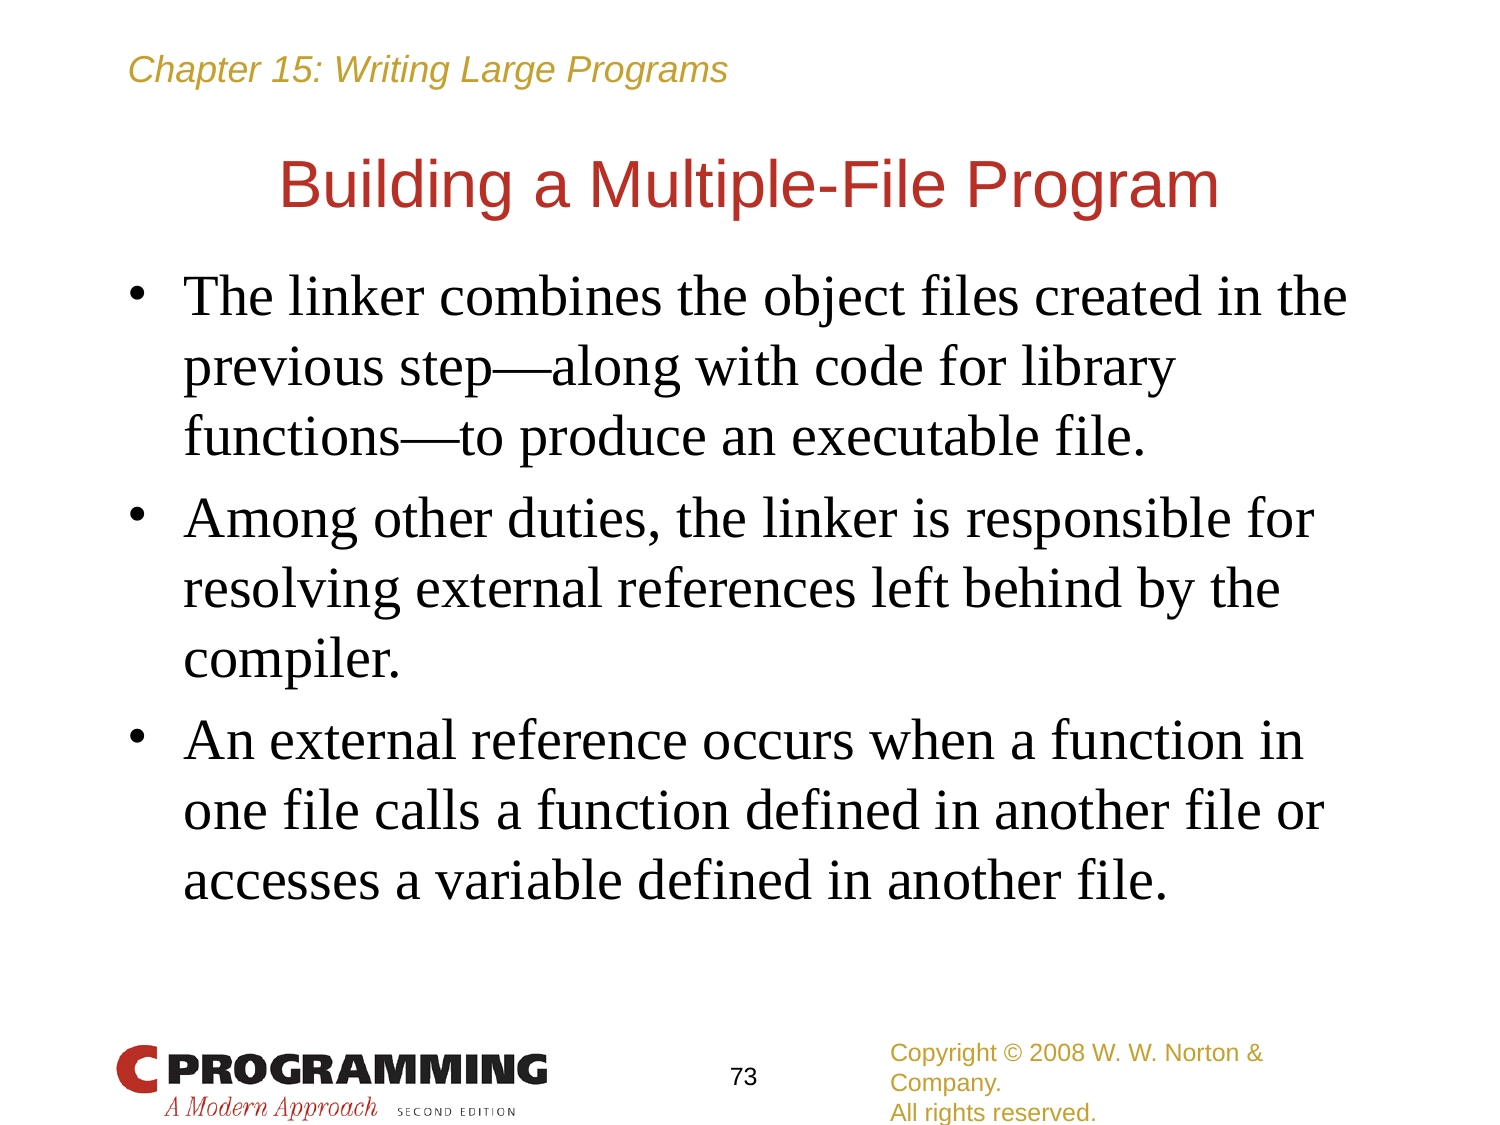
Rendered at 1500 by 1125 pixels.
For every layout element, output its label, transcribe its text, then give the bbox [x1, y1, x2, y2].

list The linker combines the object files created in the previous step—along with code for library functions—to produce an executable file. Among other duties, the linker is responsible for resolving external references left behind by the compiler. An external reference occurs when a function in one file calls a function defined in another file or accesses a variable defined in another file. [112, 249, 1388, 1038]
text_box ‹#› [687, 1050, 800, 1100]
title Building a Multiple-File Program [112, 125, 1388, 238]
picture [112, 1041, 550, 1123]
text_box Copyright © 2008 W. W. Norton & Company. All rights reserved. [874, 1043, 1388, 1119]
